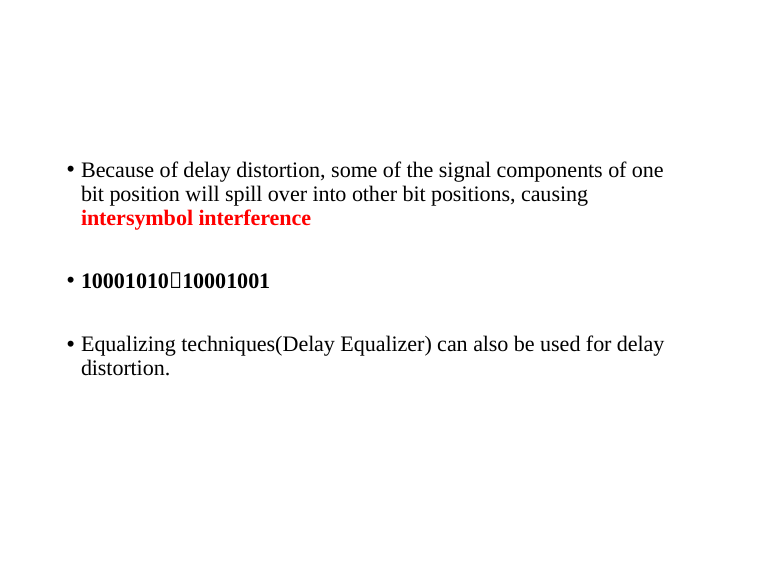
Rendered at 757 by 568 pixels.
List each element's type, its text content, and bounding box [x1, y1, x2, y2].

list Because of delay distortion, some of the signal components of one bit position will spill over into other bit positions, causing intersymbol interference 1000101010001001 Equalizing techniques(Delay Equalizer) can also be used for delay distortion. [51, 151, 705, 512]
